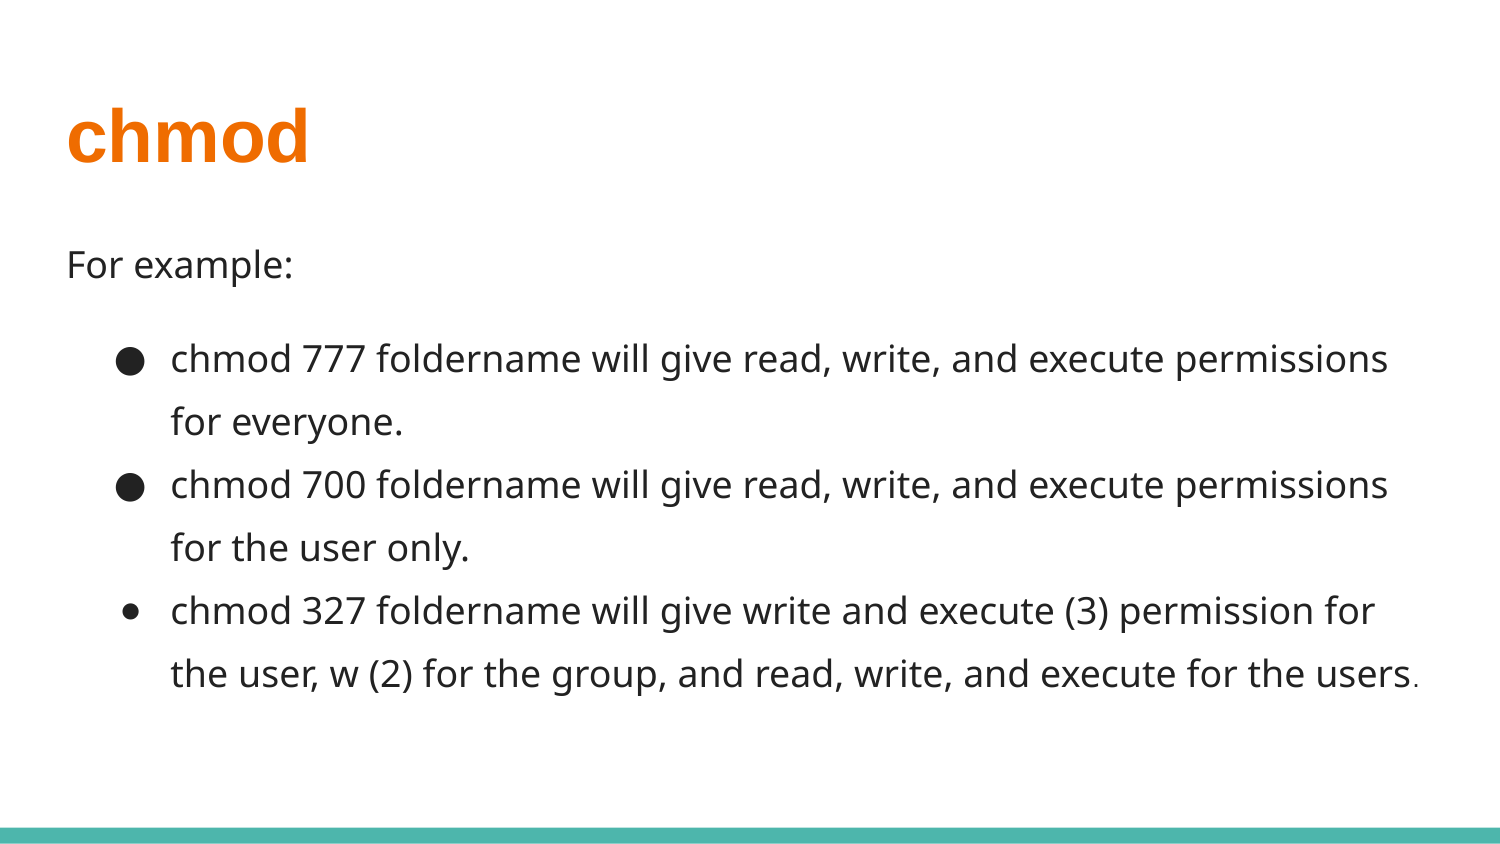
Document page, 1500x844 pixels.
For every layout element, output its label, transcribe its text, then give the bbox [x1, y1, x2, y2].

list For example: chmod 777 foldername will give read, write, and execute permissions for everyone. chmod 700 foldername will give read, write, and execute permissions for the user only. chmod 327 foldername will give write and execute (3) permission for the user, w (2) for the group, and read, write, and execute for the users. [51, 207, 1449, 750]
title chmod [51, 72, 1449, 189]
